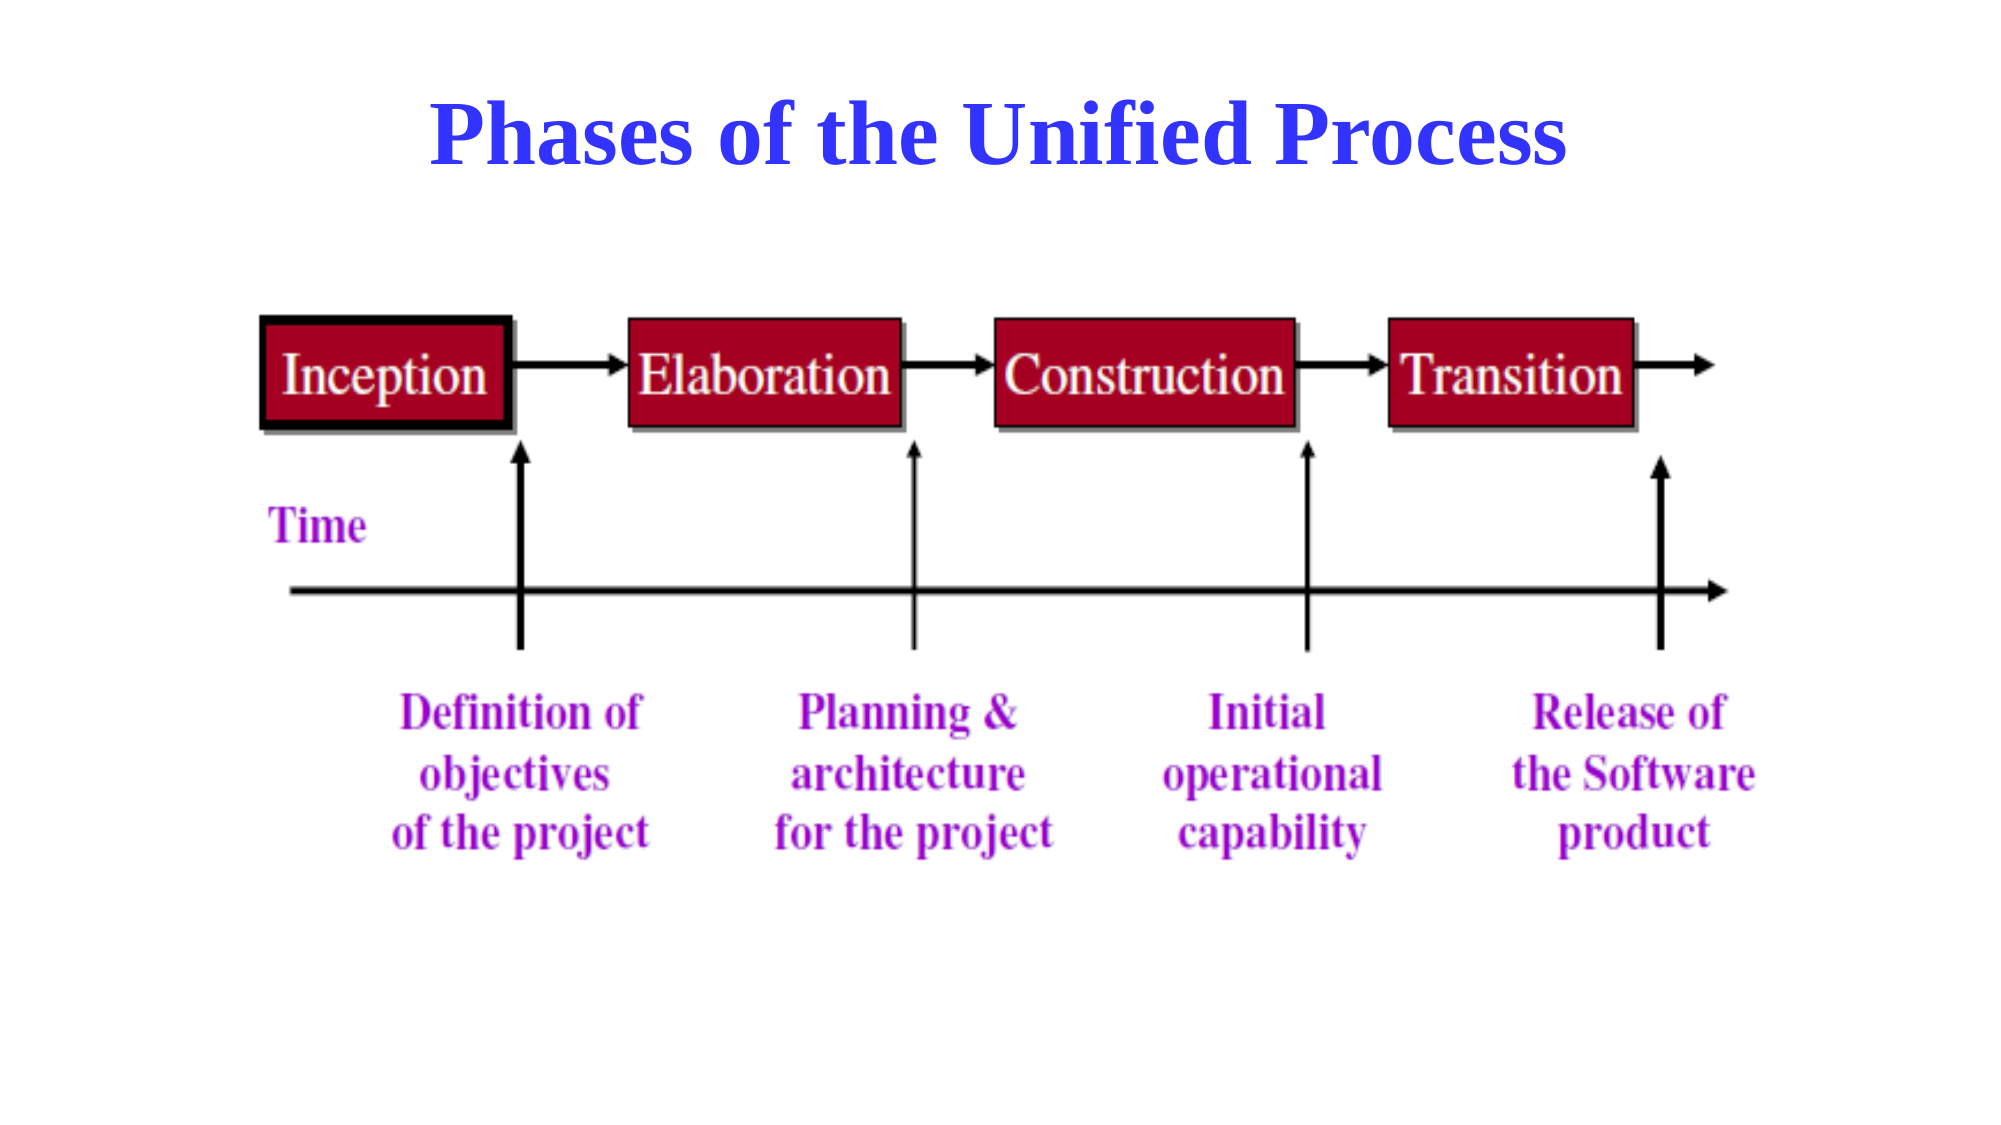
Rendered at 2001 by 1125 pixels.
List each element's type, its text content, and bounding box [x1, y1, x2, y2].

picture [177, 170, 1817, 1001]
title Phases of the Unified Process [249, 43, 1750, 170]
